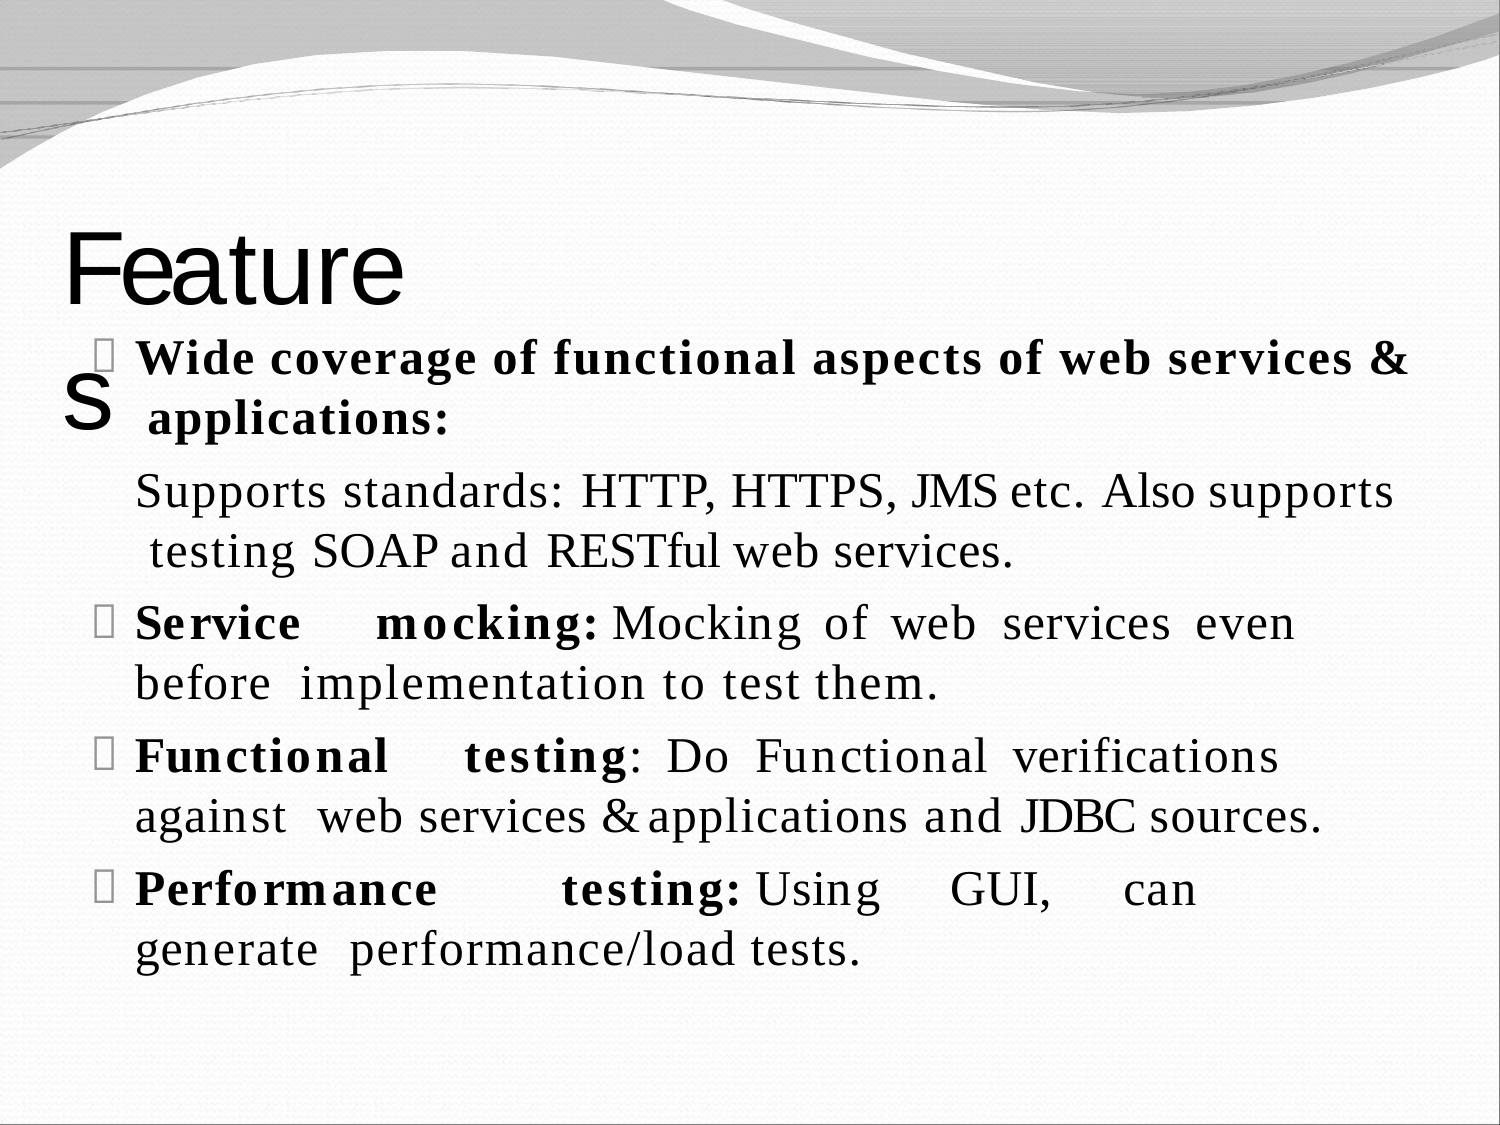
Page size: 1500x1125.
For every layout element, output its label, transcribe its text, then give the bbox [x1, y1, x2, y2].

title Features [60, 197, 433, 450]
picture [0, 0, 1500, 1125]
list Wide coverage of functional aspects of web services & applications: Supports standards: HTTP, HTTPS, JMS etc. Also supports testing SOAP and RESTful web services. Service mocking: Mocking of web services even before implementation to test them. Functional testing: Do Functional verifications against web services & applications and JDBC sources. Performance testing: Using GUI, can generate performance/load tests. [85, 322, 1414, 975]
